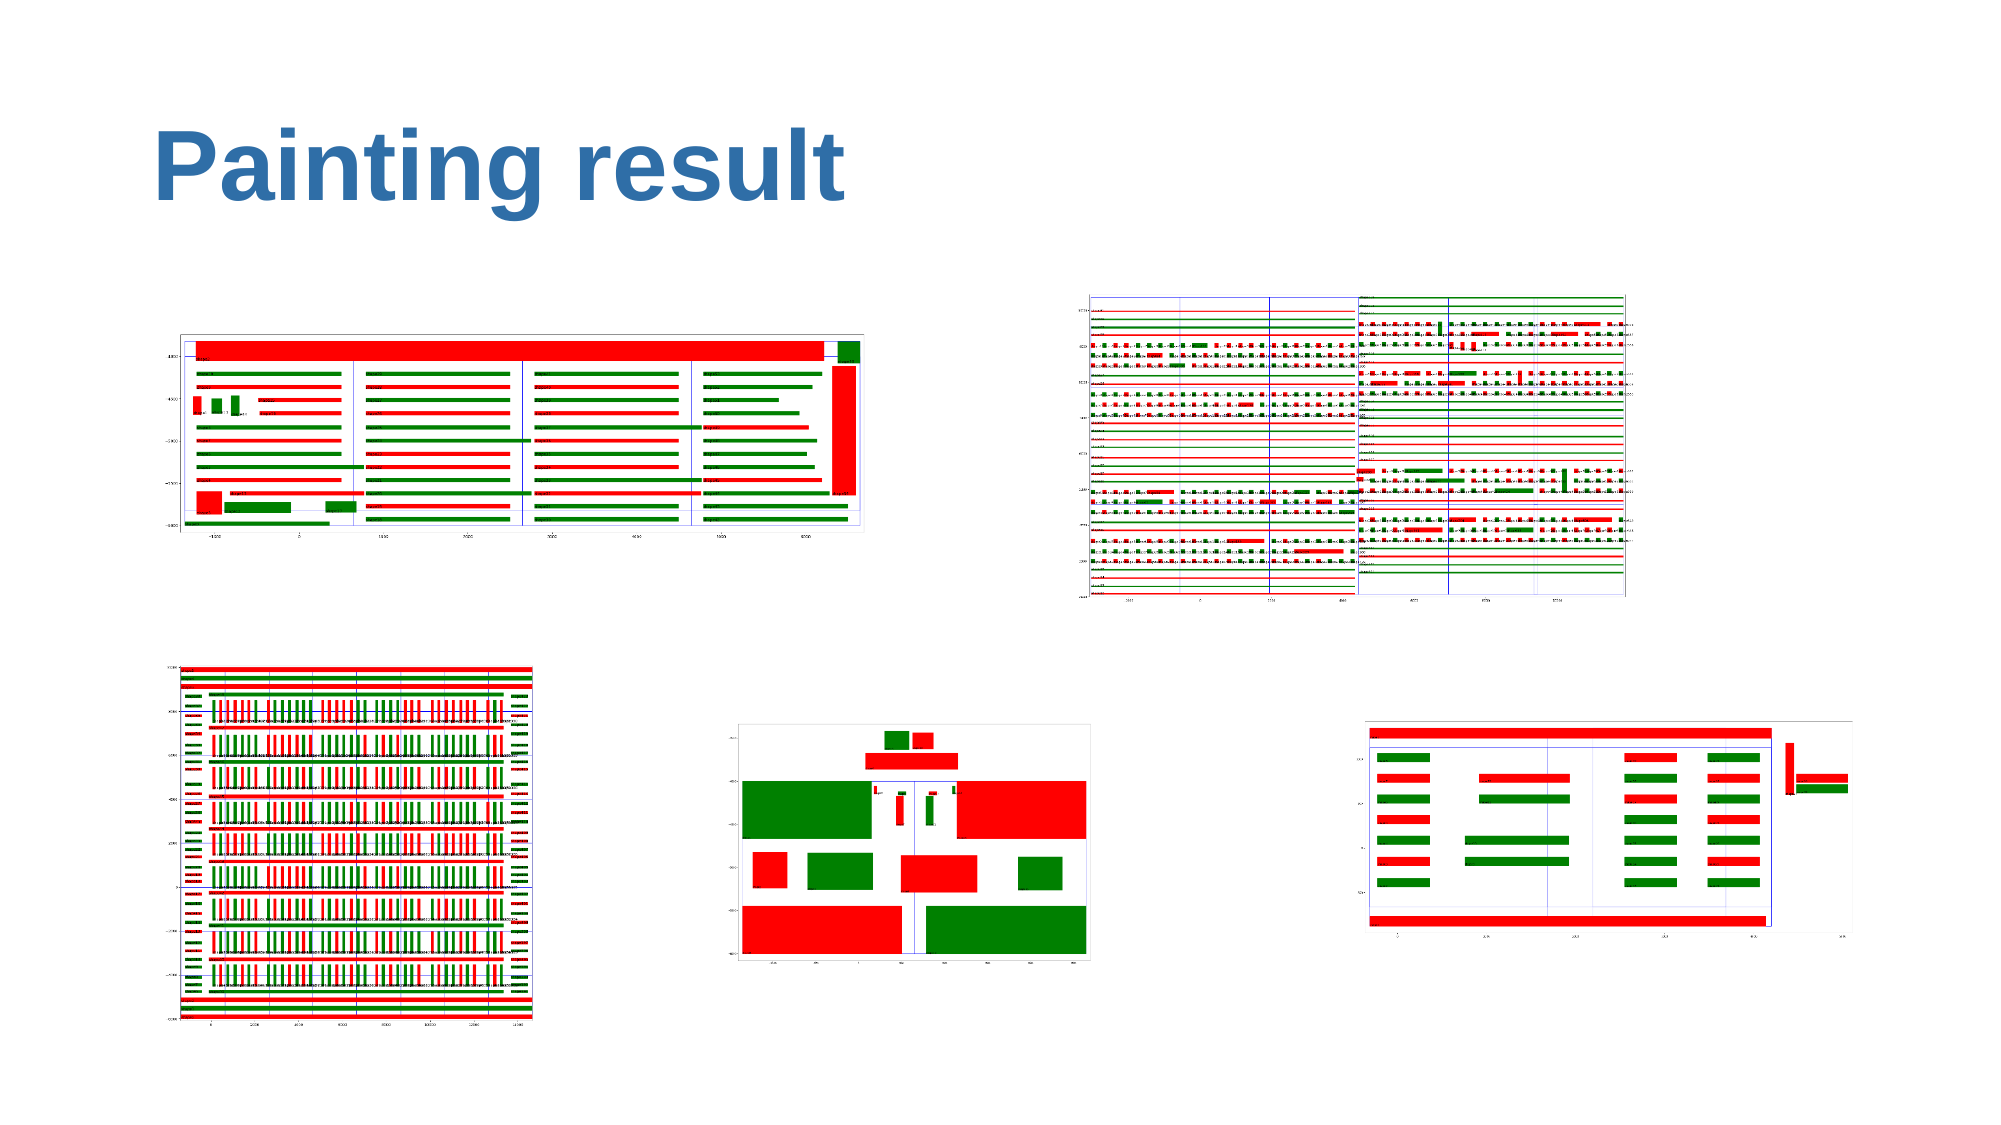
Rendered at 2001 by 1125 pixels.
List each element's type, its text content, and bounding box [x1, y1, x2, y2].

picture [635, 687, 1179, 994]
picture [152, 303, 892, 567]
title Painting result [137, 59, 1863, 278]
picture [131, 610, 573, 1071]
picture [1286, 648, 1915, 1002]
picture [999, 247, 1697, 640]
